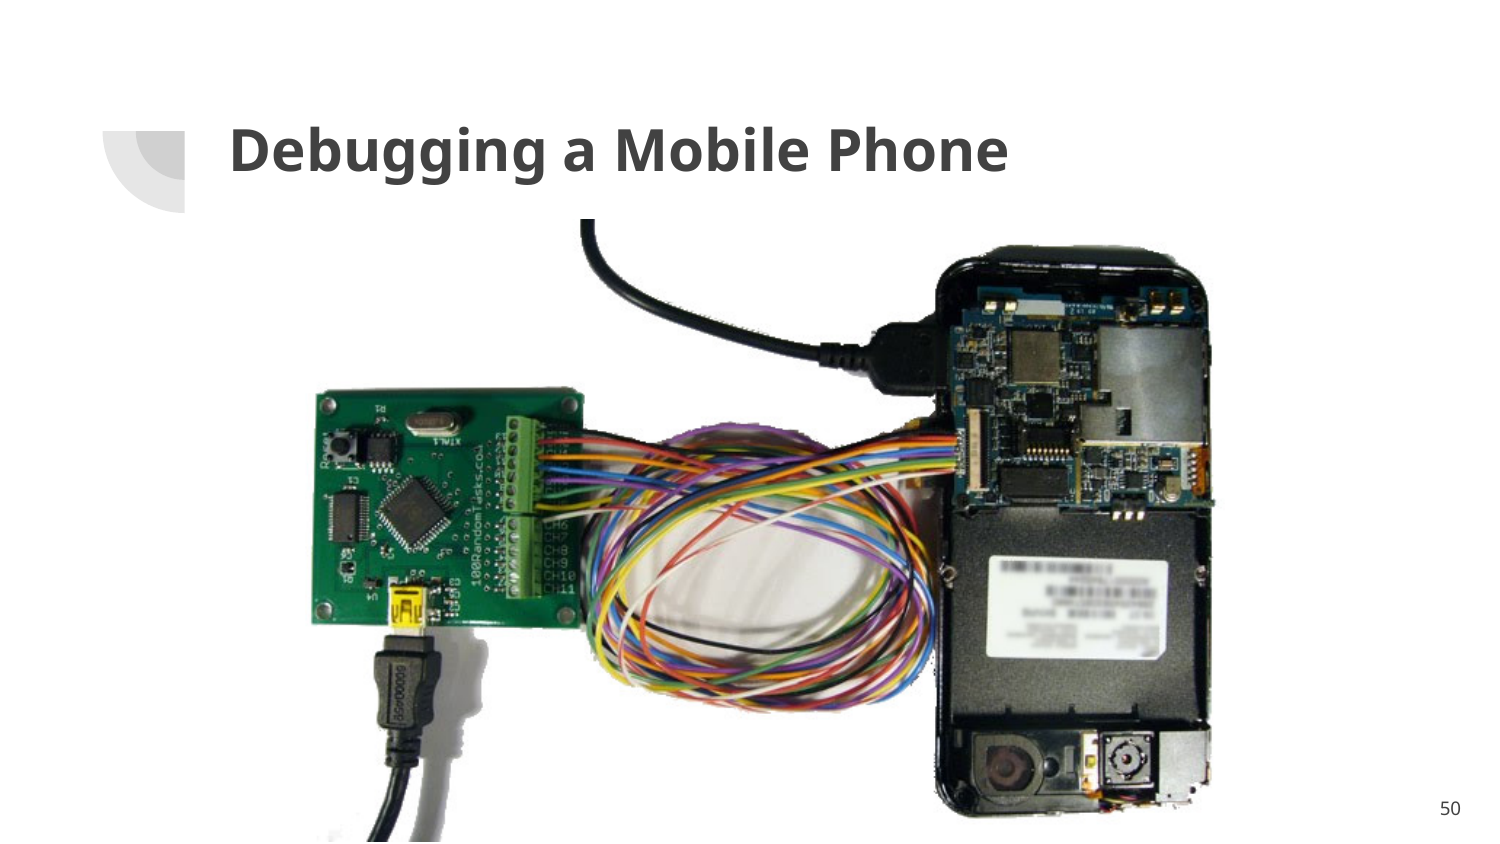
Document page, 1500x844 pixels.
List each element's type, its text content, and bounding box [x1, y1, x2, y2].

title Debugging a Mobile Phone [213, 98, 1368, 263]
slide_number ‹#› [1386, 777, 1477, 842]
picture [259, 219, 1241, 842]
